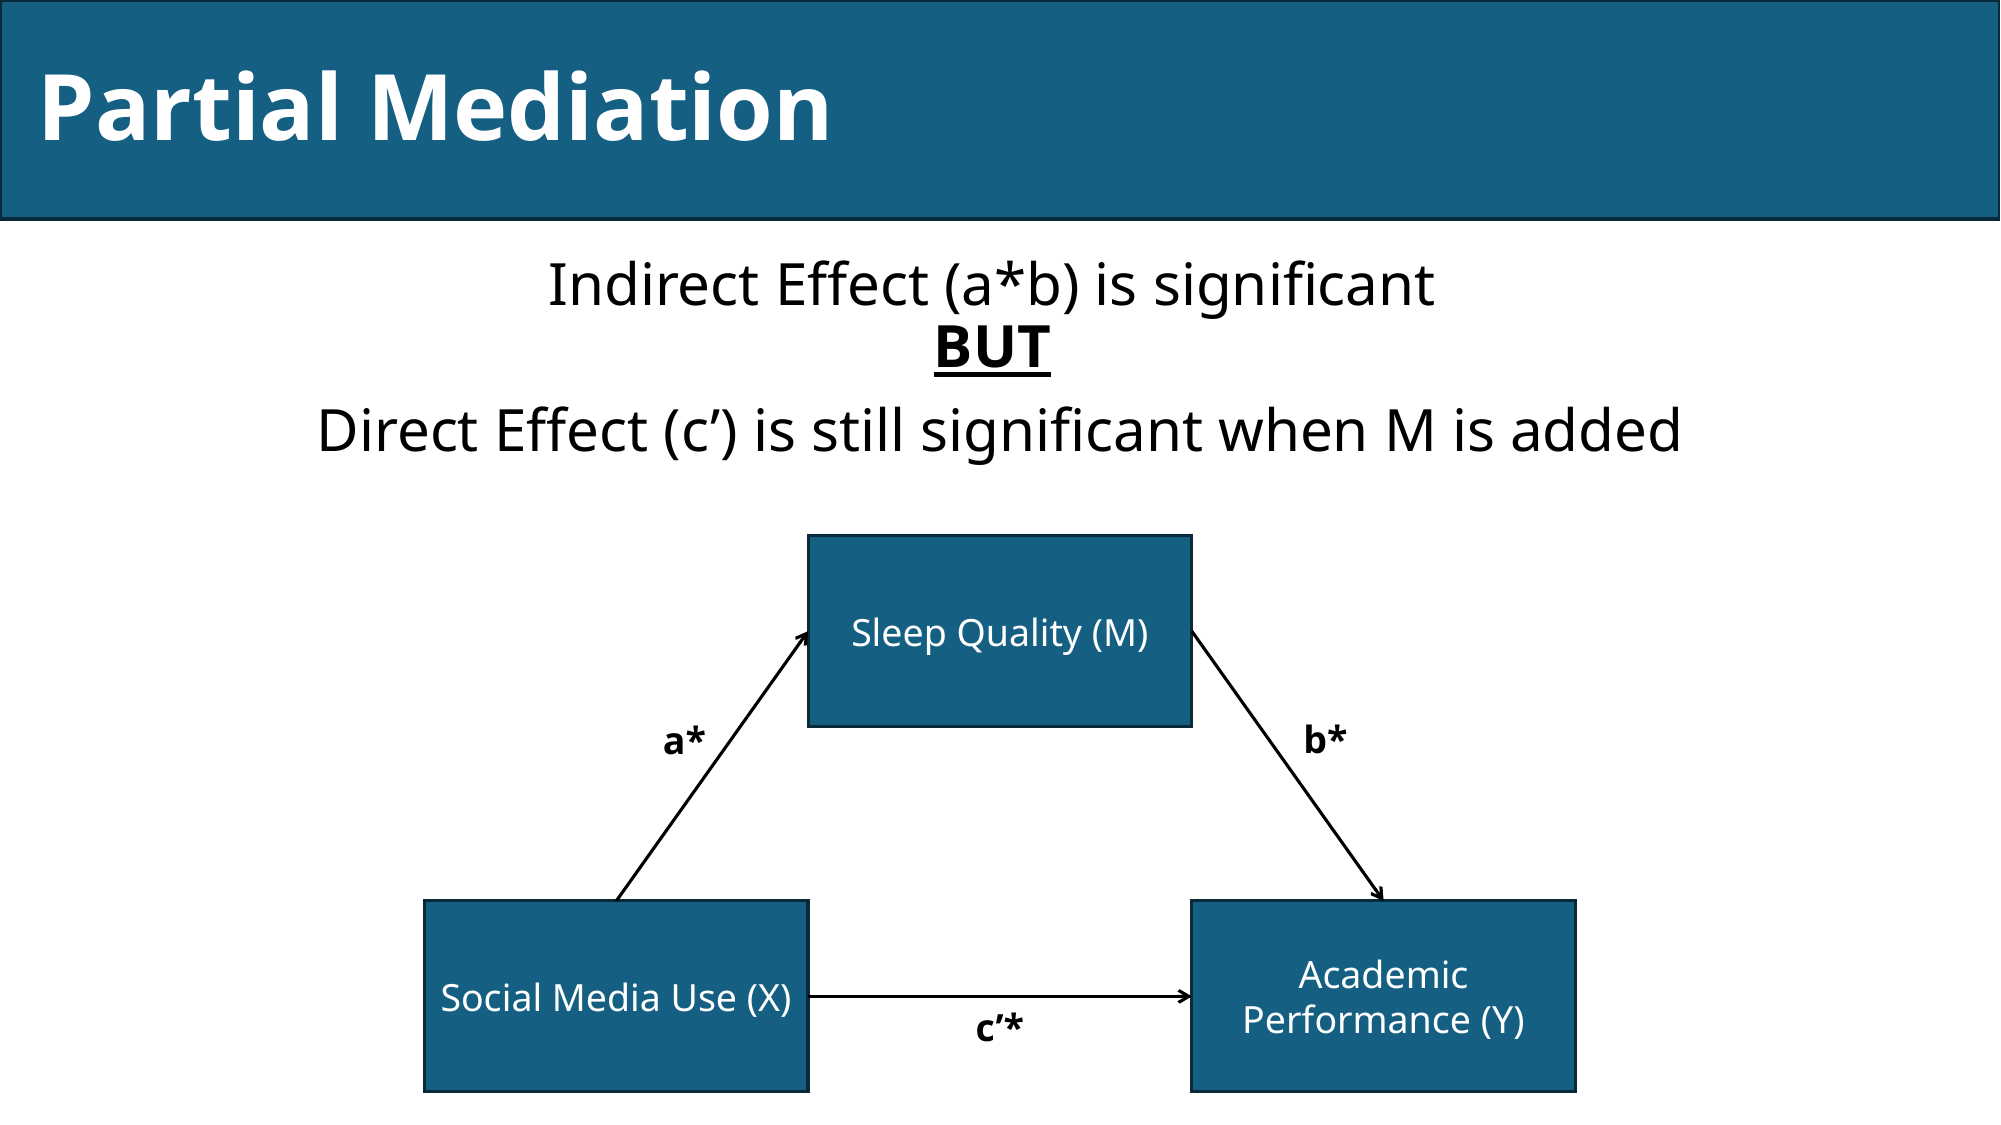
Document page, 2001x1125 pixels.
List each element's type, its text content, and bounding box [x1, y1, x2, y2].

title Partial Mediation [22, 1, 1748, 219]
text_box [0, 0, 2000, 221]
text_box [423, 535, 1576, 1093]
list Indirect Effect (a*b) is significant BUT Direct Effect (c’) is still significant when M is added [298, 247, 1702, 561]
